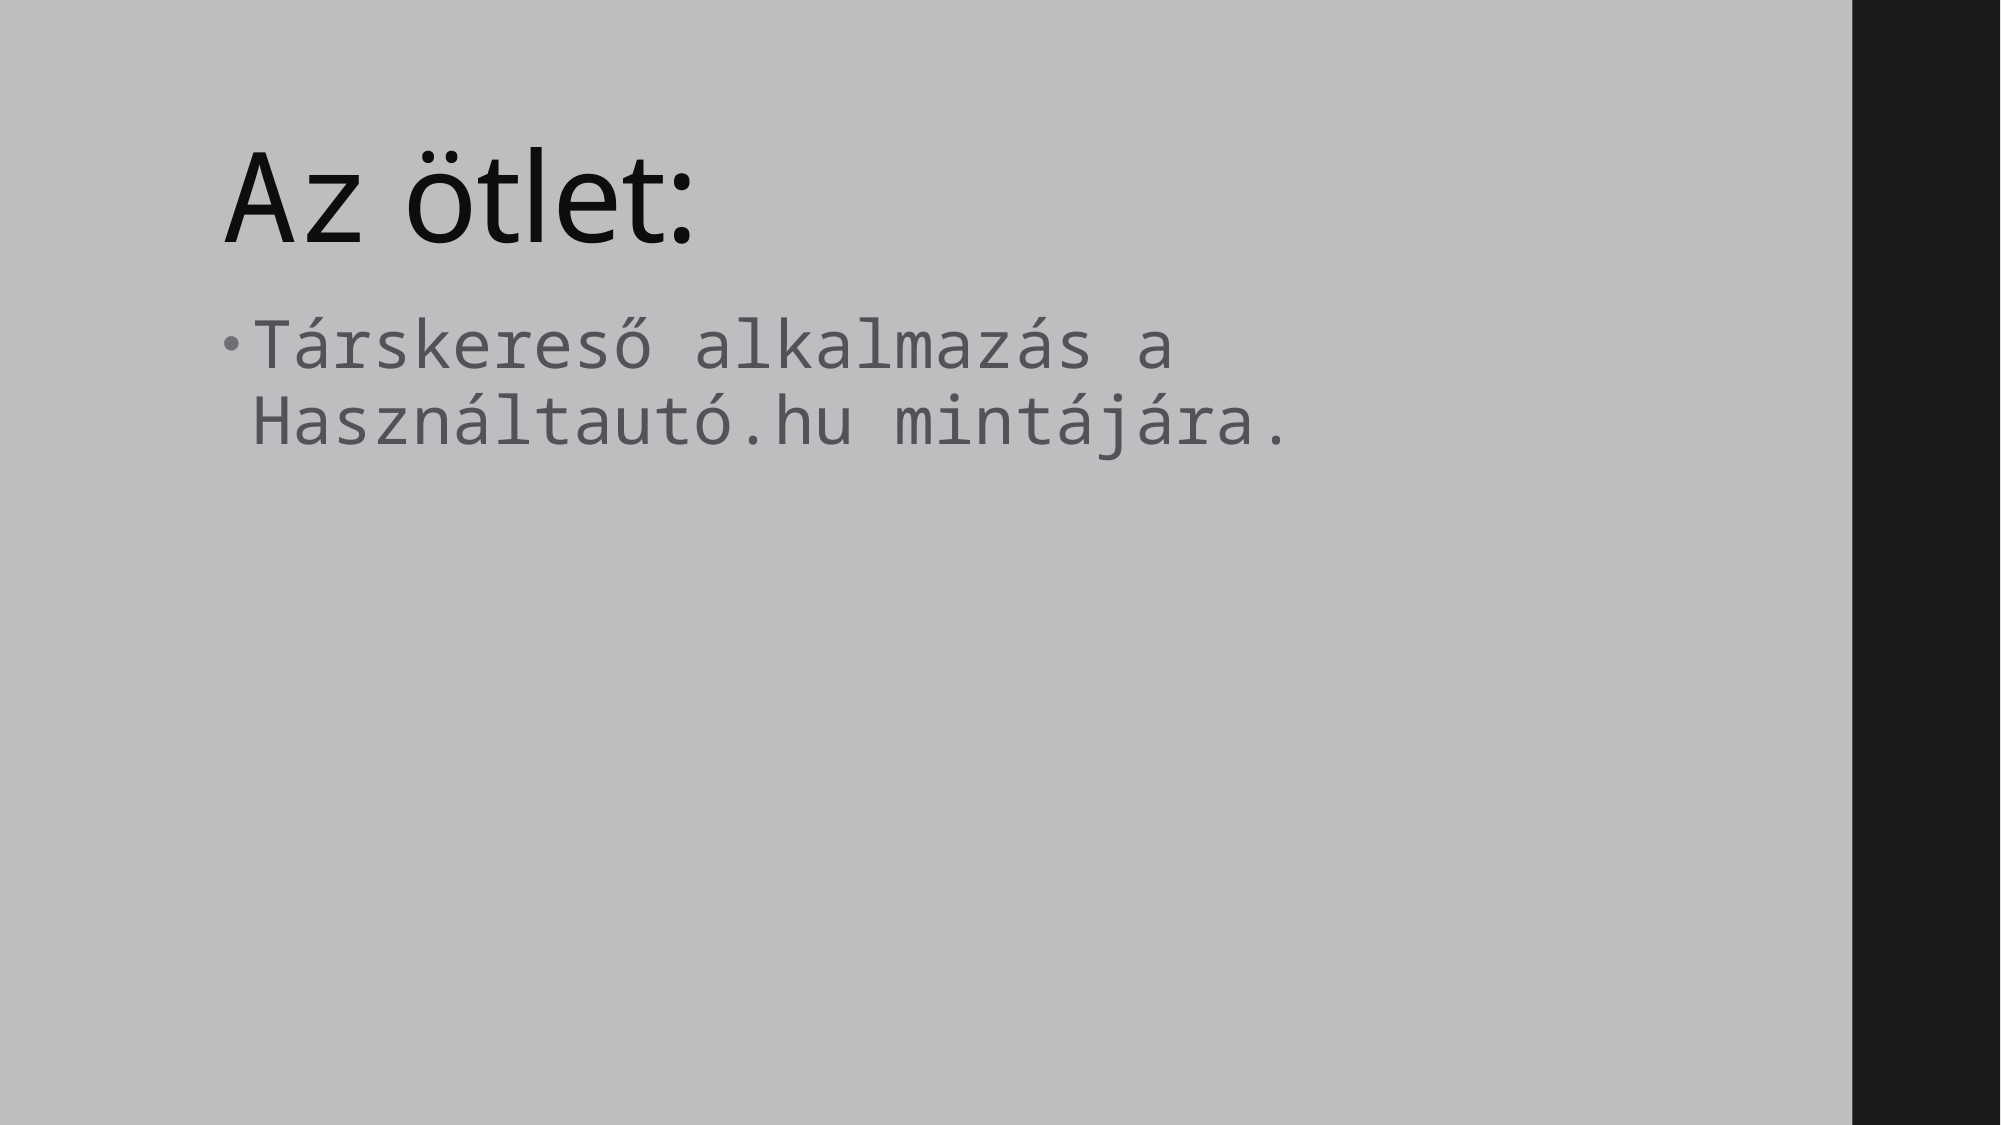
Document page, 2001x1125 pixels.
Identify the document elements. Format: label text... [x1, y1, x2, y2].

list Társkereső alkalmazás a Használtautó.hu mintájára. [206, 299, 1617, 1014]
title Az ötlet: [206, 60, 1797, 278]
